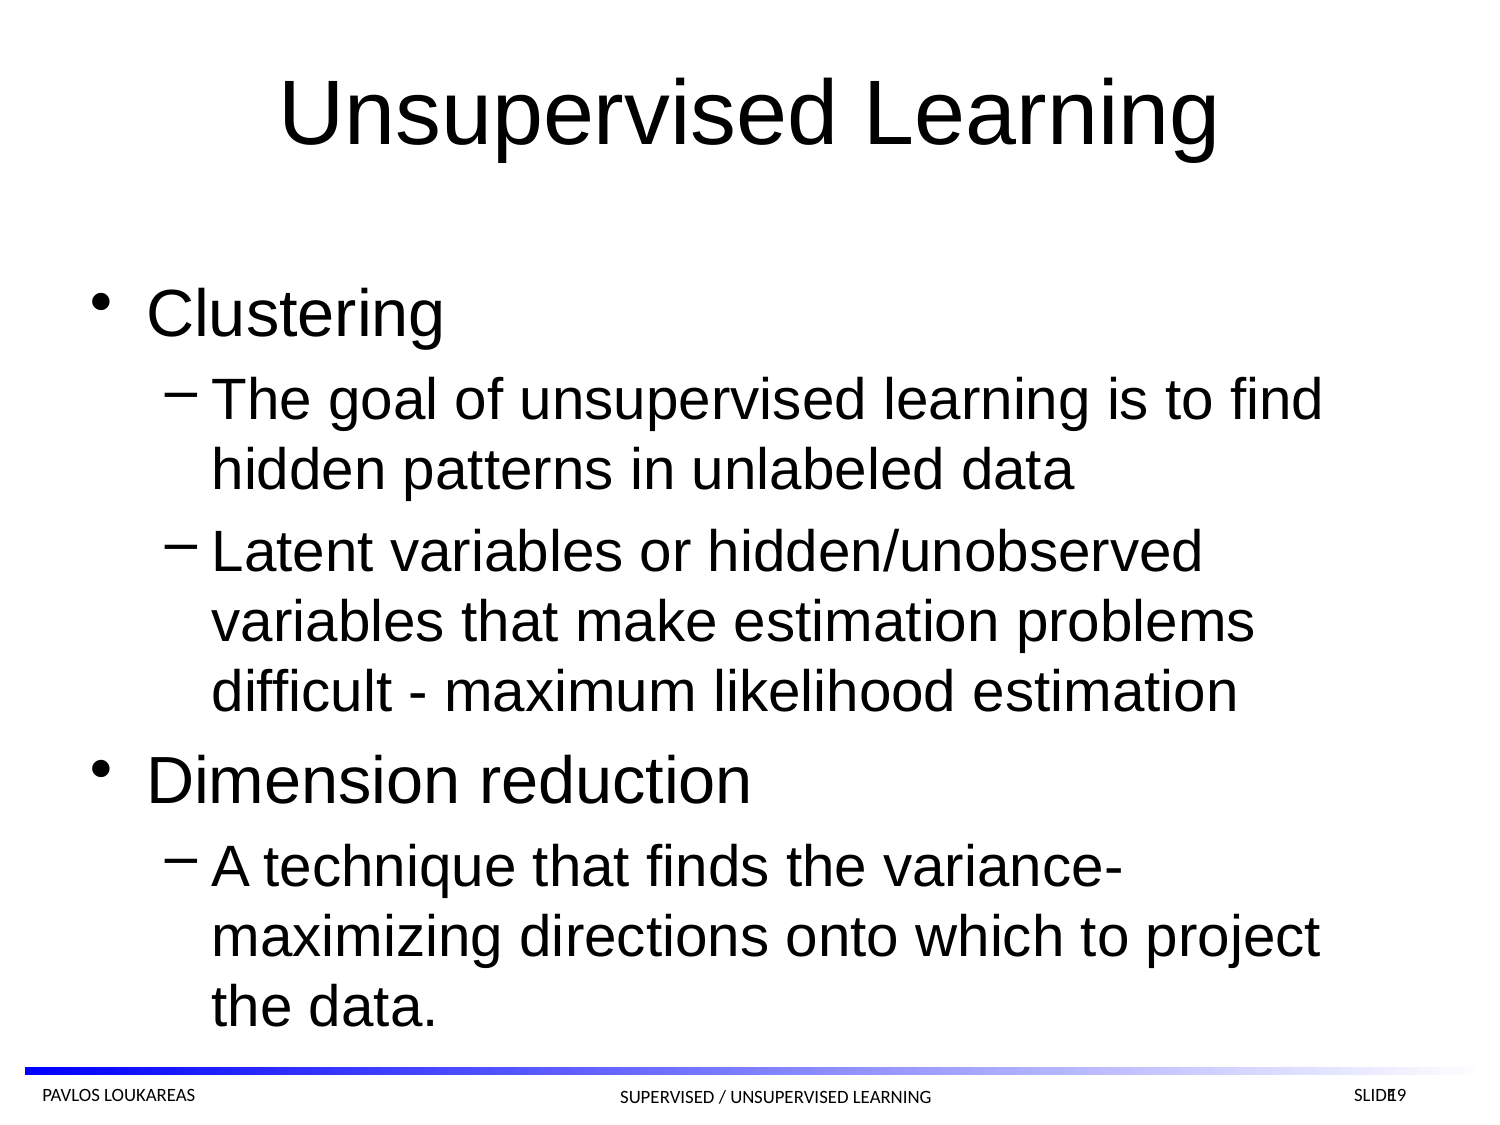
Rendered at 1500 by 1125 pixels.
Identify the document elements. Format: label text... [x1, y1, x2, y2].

title Unsupervised Learning [75, 45, 1425, 233]
list Clustering The goal of unsupervised learning is to find hidden patterns in unlabeled data Latent variables or hidden/unobserved variables that make estimation problems difficult - maximum likelihood estimation Dimension reduction A technique that finds the variance-maximizing directions onto which to project the data. [75, 262, 1425, 1005]
